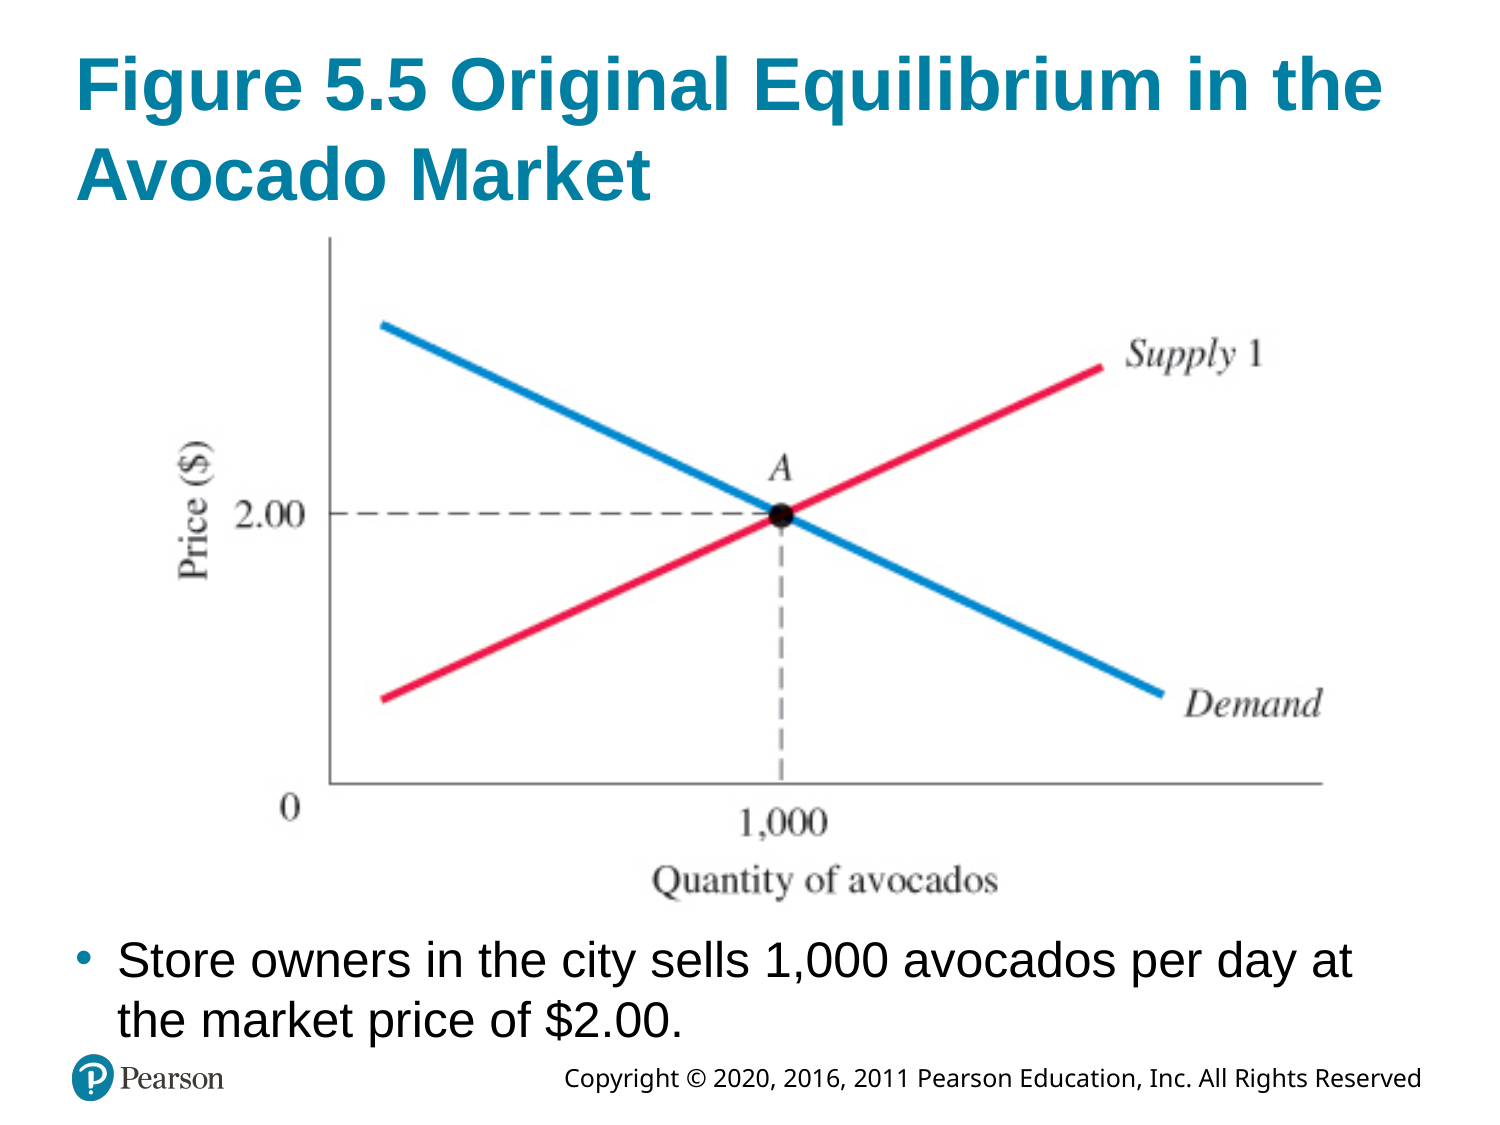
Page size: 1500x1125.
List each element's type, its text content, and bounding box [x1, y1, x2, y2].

list Store owners in the city sells 1,000 avocados per day at the market price of $2.00. [75, 927, 1422, 1125]
picture [168, 233, 1332, 910]
title Figure 5.5 Original Equilibrium in the Avocado Market [75, 27, 1425, 216]
